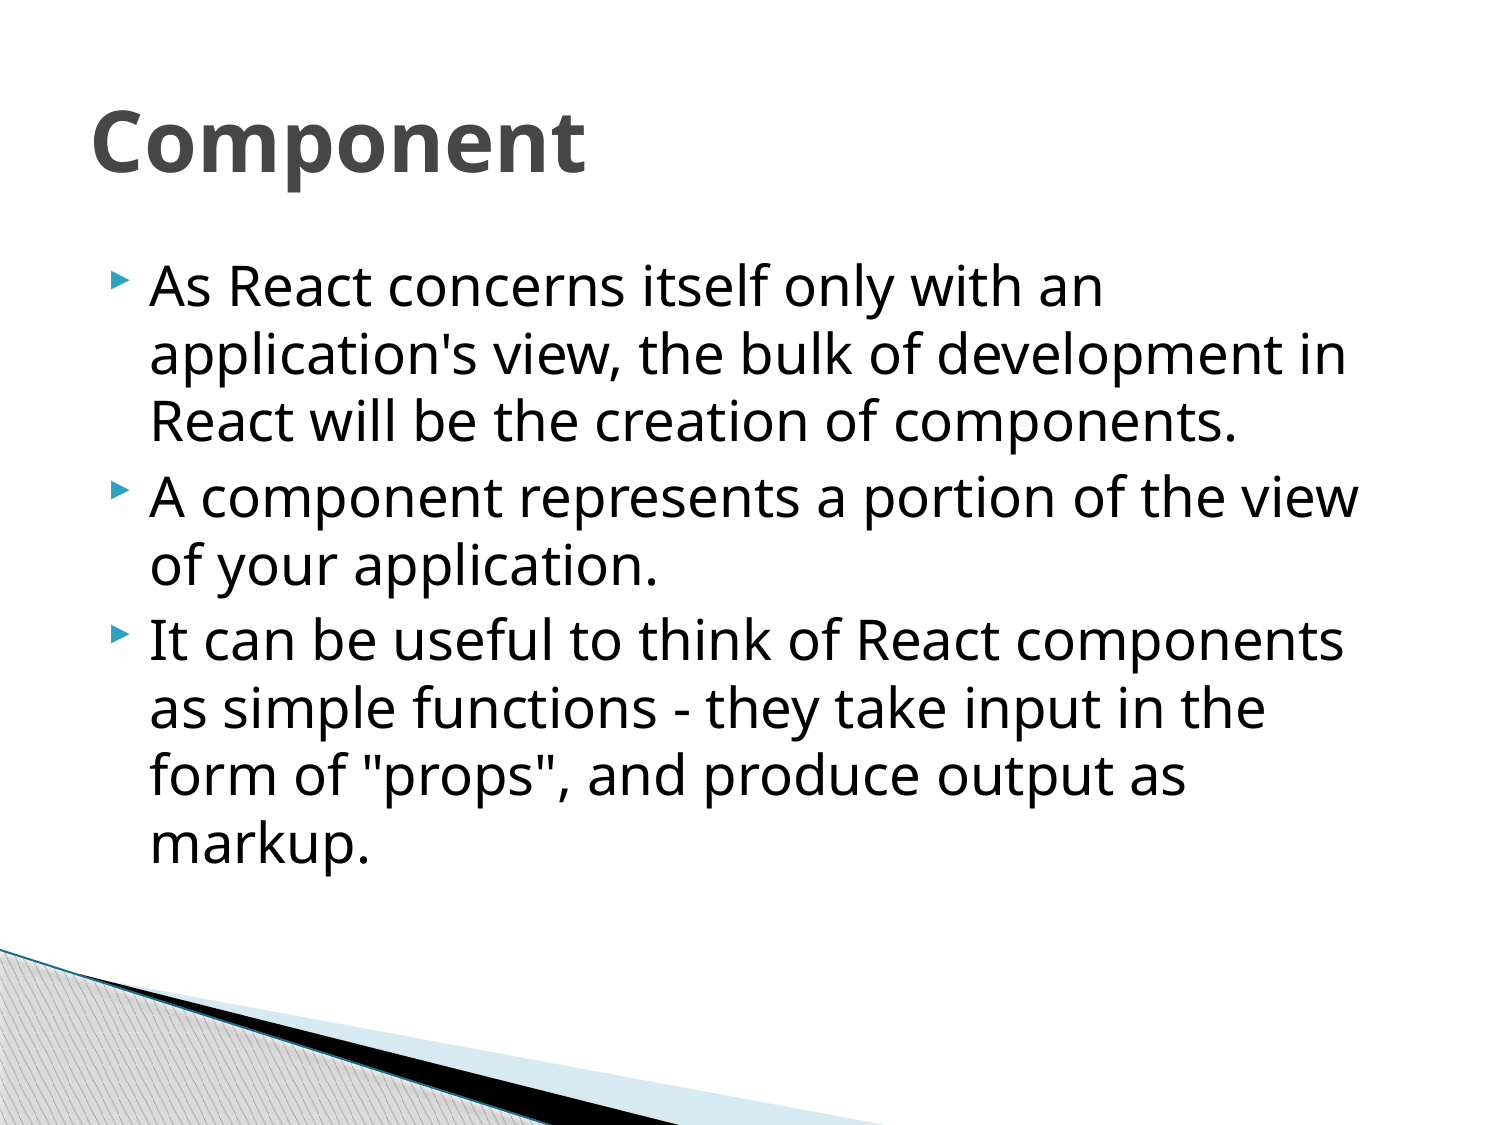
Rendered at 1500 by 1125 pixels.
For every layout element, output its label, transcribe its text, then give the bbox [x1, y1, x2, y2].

title Component [75, 45, 1425, 233]
list As React concerns itself only with an application's view, the bulk of development in React will be the creation of components. A component represents a portion of the view of your application. It can be useful to think of React components as simple functions - they take input in the form of "props", and produce output as markup. [75, 242, 1425, 986]
